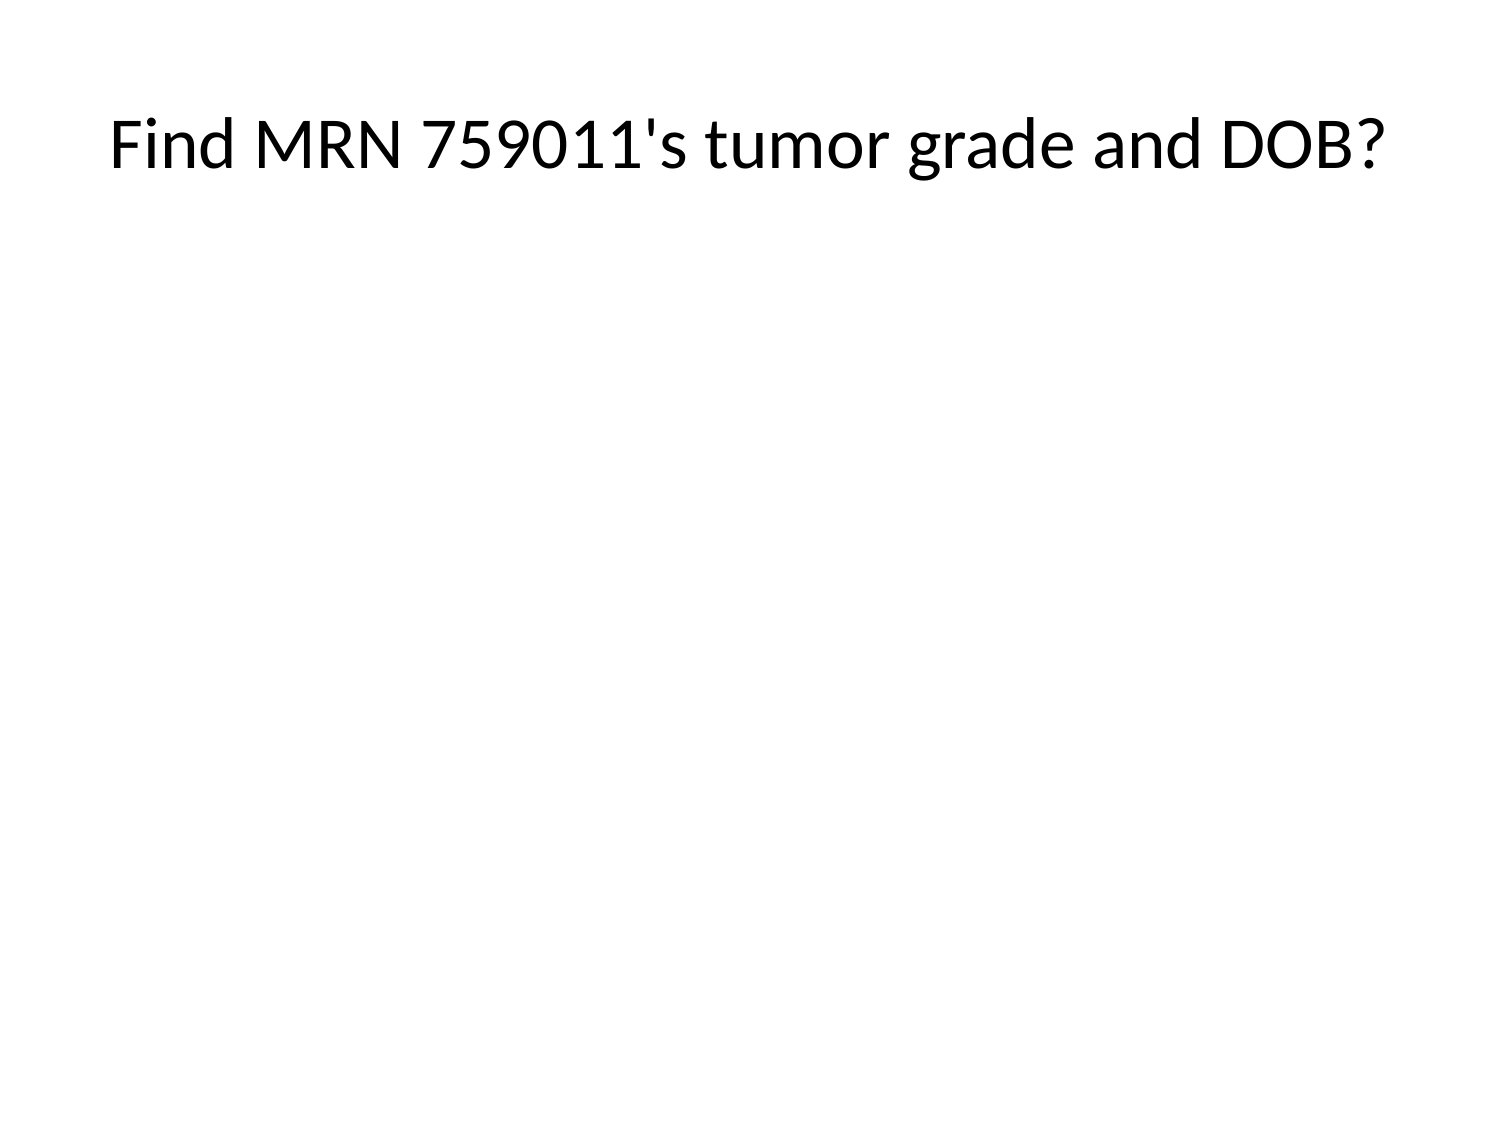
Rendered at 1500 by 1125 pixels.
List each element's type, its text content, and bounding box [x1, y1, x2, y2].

title Find MRN 759011's tumor grade and DOB? [75, 45, 1425, 233]
